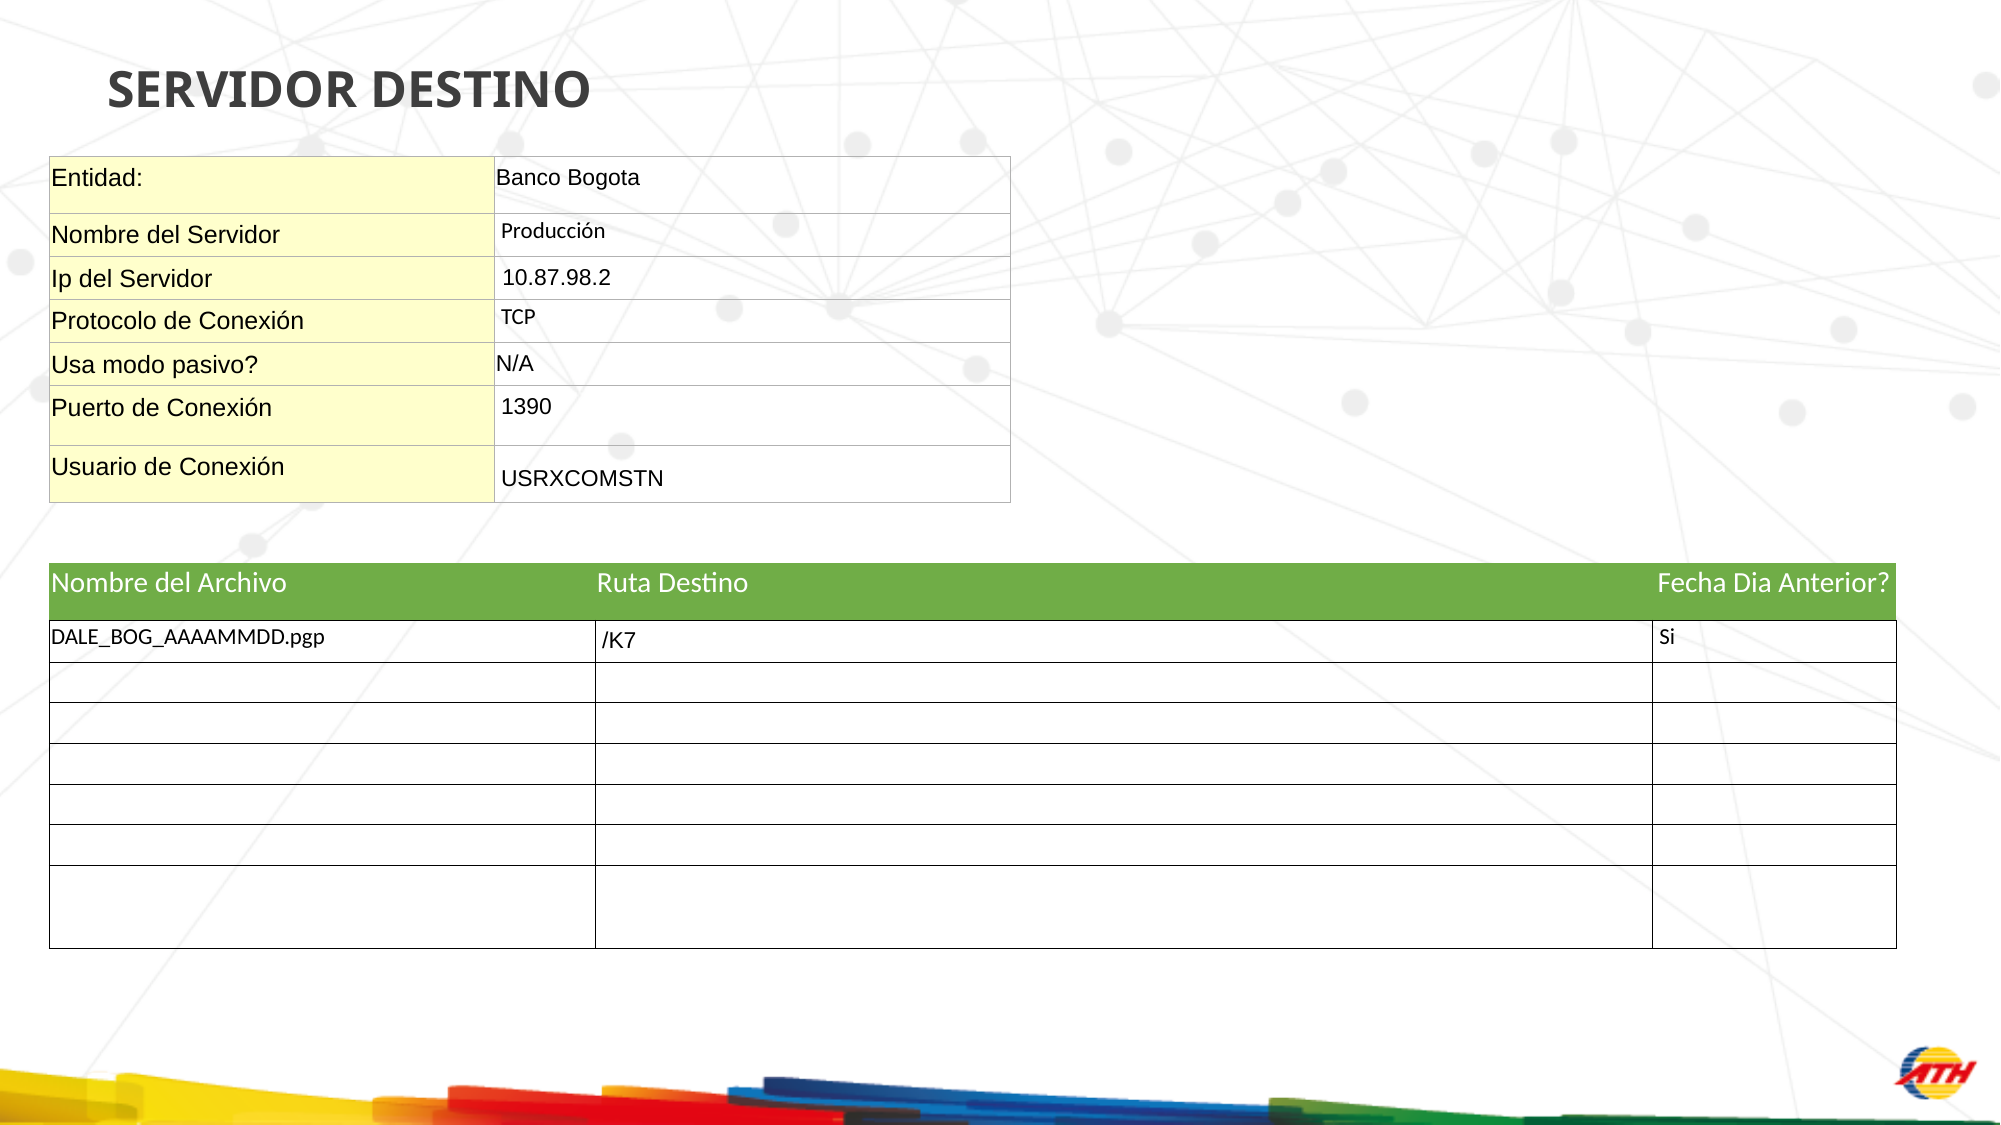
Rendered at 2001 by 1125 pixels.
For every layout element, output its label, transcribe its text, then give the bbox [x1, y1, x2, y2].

table_cell /K7 [596, 621, 1652, 662]
text_box SERVIDOR DESTINO [92, 49, 608, 125]
table_cell [1653, 703, 1896, 743]
table_cell [50, 663, 595, 702]
table_header Ruta Destino [595, 563, 1653, 620]
table_cell [596, 866, 1652, 948]
table_cell [1653, 866, 1896, 948]
table_cell Si [1653, 621, 1896, 662]
table_cell [1653, 744, 1896, 784]
table_cell [50, 785, 595, 824]
table_cell USRXCOMSTN [495, 446, 1010, 502]
table_header Entidad: [50, 157, 494, 213]
table_cell [596, 785, 1652, 824]
table_cell Producción [495, 214, 1010, 256]
table_cell Ip del Servidor [50, 257, 494, 299]
table_cell N/A [495, 343, 1010, 385]
table_header Banco Bogota [495, 157, 1010, 213]
table_cell 1390 [495, 386, 1010, 445]
table_cell Puerto de Conexión [50, 386, 494, 445]
table_header Nombre del Archivo [49, 563, 595, 620]
table_cell Usa modo pasivo? [50, 343, 494, 385]
table_cell [50, 703, 595, 743]
table_cell [1653, 785, 1896, 824]
table_cell [1653, 825, 1896, 865]
table_cell [1653, 663, 1896, 702]
table_cell TCP [495, 300, 1010, 342]
table_cell [50, 825, 595, 865]
table_cell [596, 663, 1652, 702]
table_cell [50, 866, 595, 948]
table_cell Usuario de Conexión [50, 446, 494, 502]
table_cell Nombre del Servidor [50, 214, 494, 256]
table_cell 10.87.98.2 [495, 257, 1010, 299]
table_cell [596, 825, 1652, 865]
table_cell Protocolo de Conexión [50, 300, 494, 342]
table_header Fecha Dia Anterior? [1653, 563, 1896, 620]
picture [0, 0, 2000, 1125]
table_cell DALE_BOG_AAAAMMDD.pgp [50, 621, 595, 662]
table_cell [596, 744, 1652, 784]
table_cell [596, 703, 1652, 743]
table_cell [50, 744, 595, 784]
